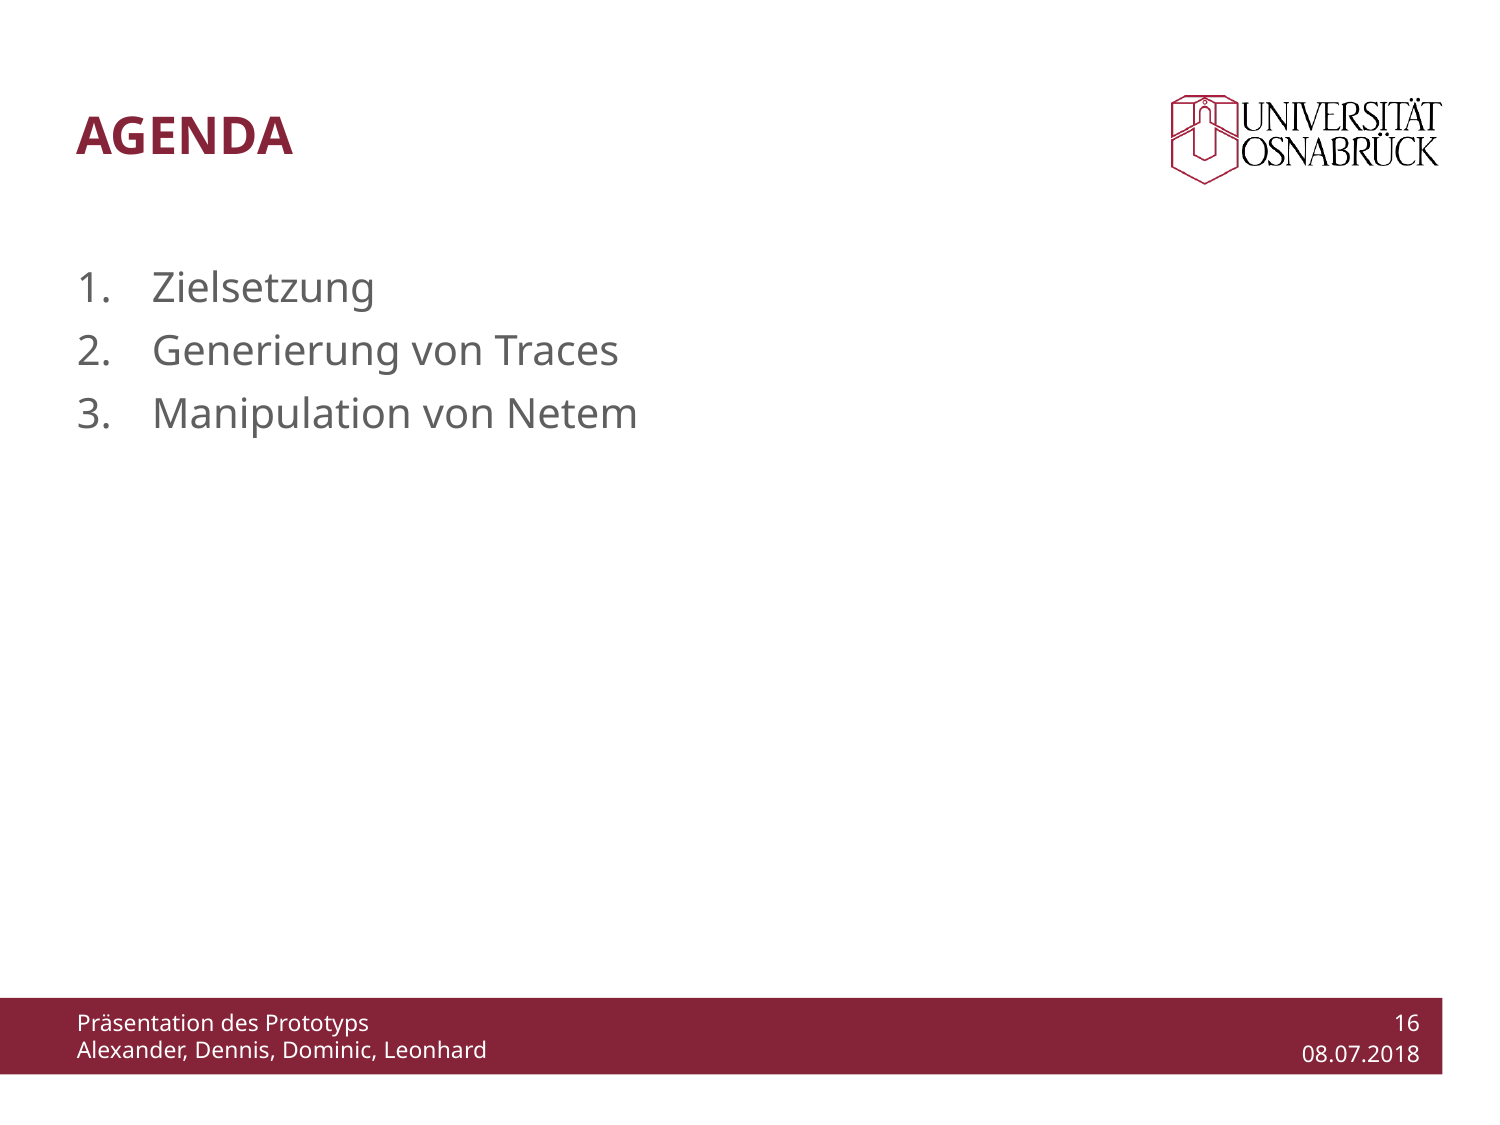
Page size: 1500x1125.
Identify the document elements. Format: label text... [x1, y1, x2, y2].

picture [1171, 95, 1443, 185]
title Agenda [61, 94, 1128, 173]
list Zielsetzung Generierung von Traces Manipulation von Netem [62, 253, 1433, 963]
